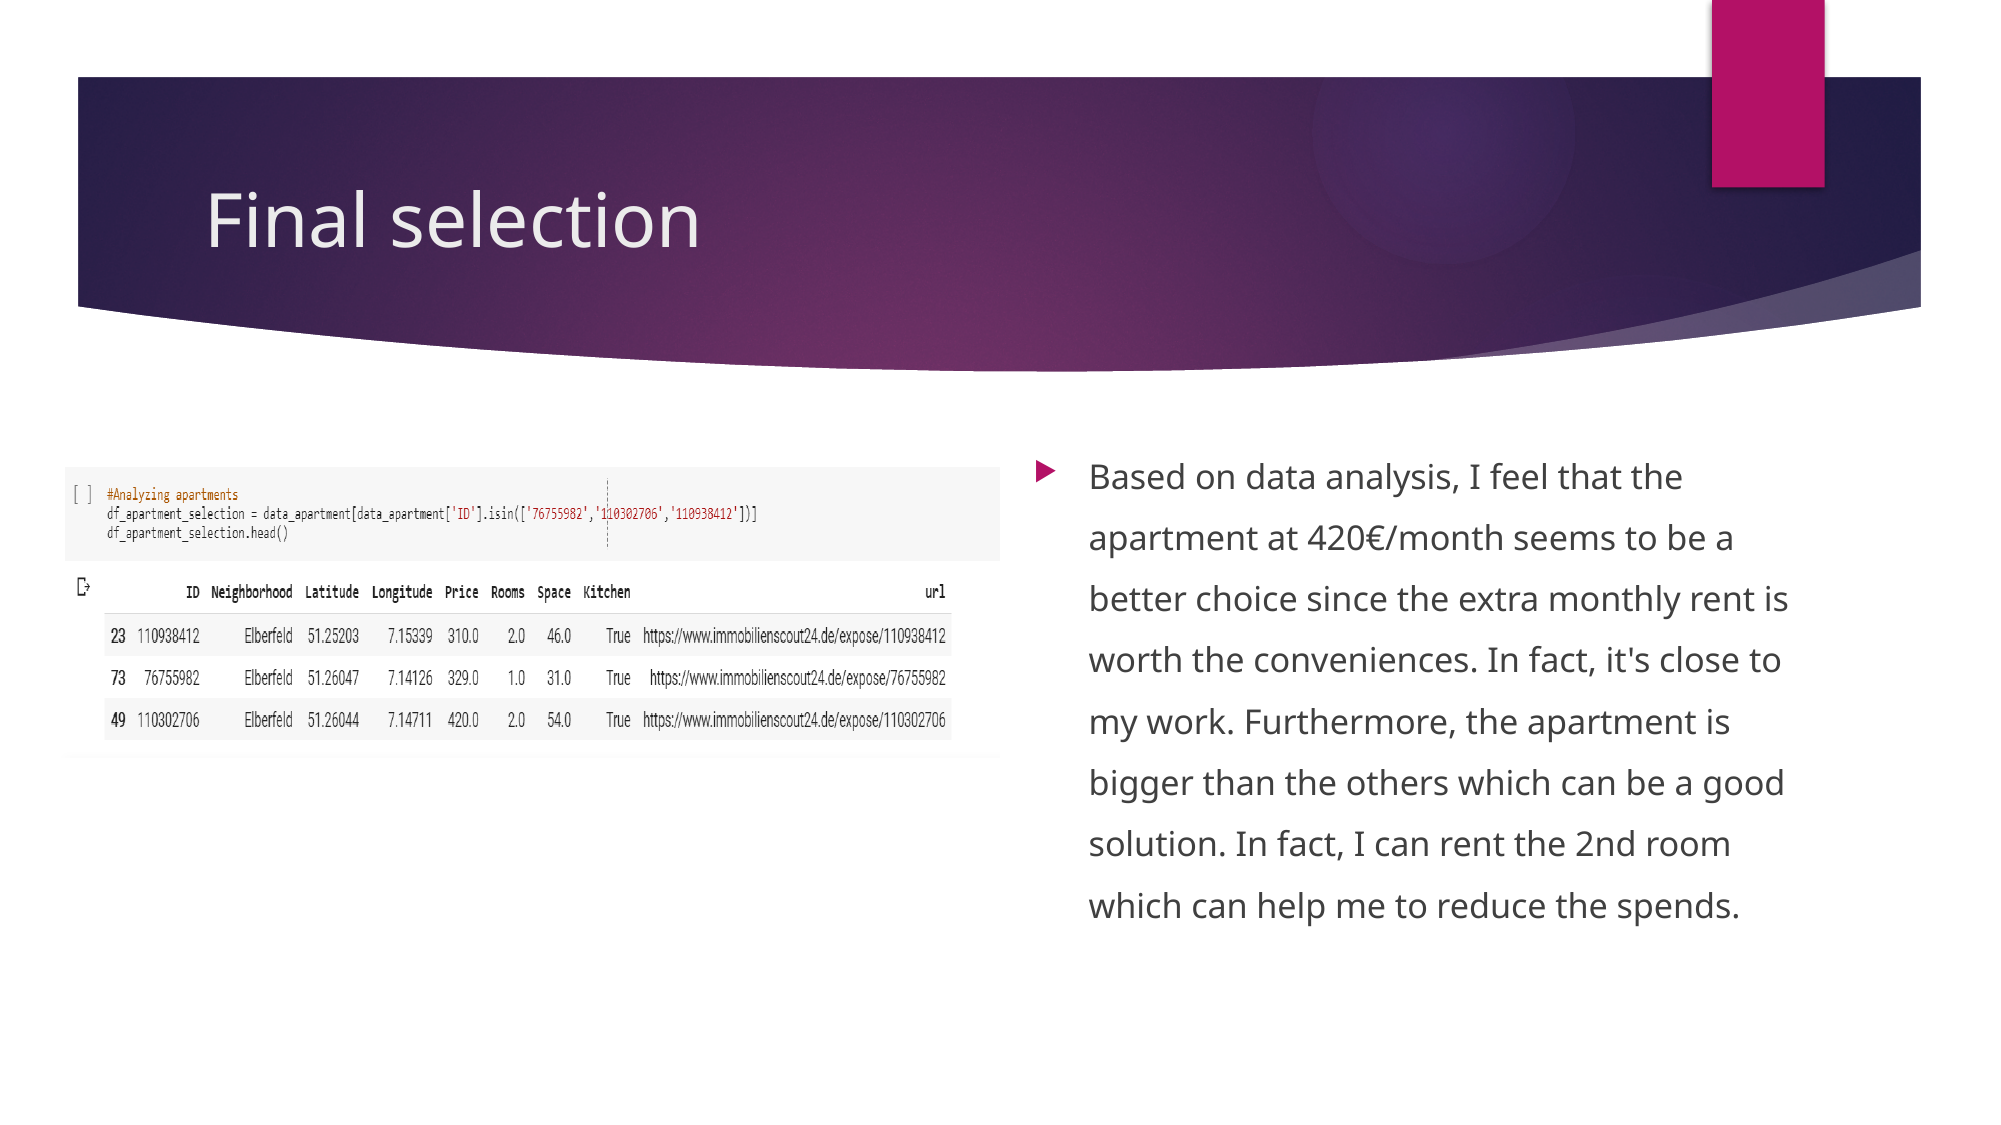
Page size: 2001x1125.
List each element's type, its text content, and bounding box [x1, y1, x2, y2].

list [58, 449, 1001, 759]
title Final selection [189, 159, 1627, 276]
list Based on data analysis, I feel that the apartment at 420€/month seems to be a better choice since the extra monthly rent is worth the conveniences. In fact, it's close to my work. Furthermore, the apartment is bigger than the others which can be a good solution. In fact, I can rent the 2nd room which can help me to reduce the spends. [1018, 427, 1810, 988]
